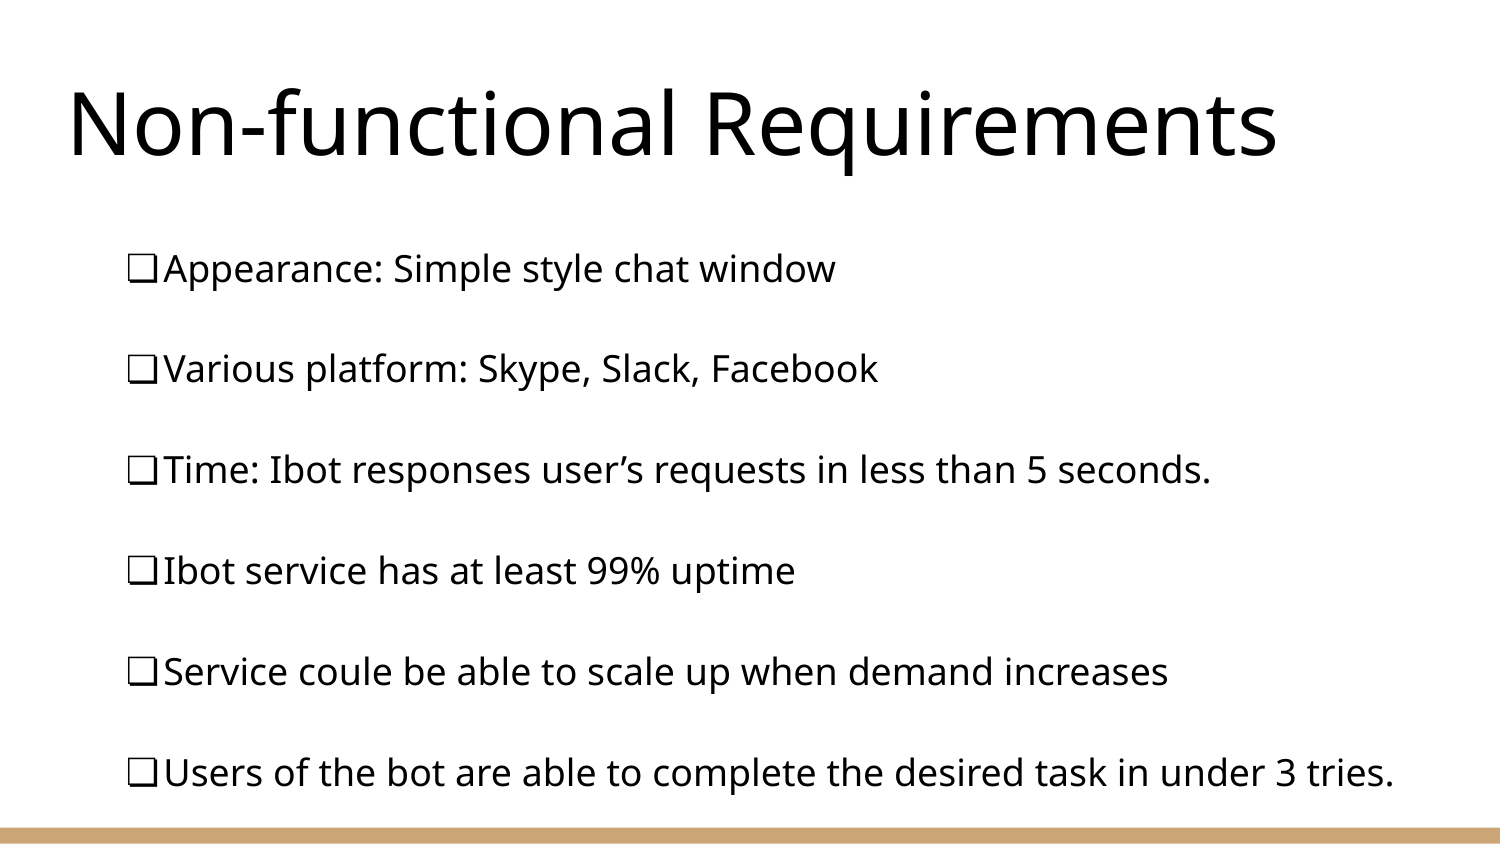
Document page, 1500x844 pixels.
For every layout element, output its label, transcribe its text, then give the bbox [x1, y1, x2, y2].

list Appearance: Simple style chat window Various platform: Skype, Slack, Facebook Time: Ibot responses user’s requests in less than 5 seconds. Ibot service has at least 99% uptime Service coule be able to scale up when demand increases Users of the bot are able to complete the desired task in under 3 tries. Ibot does not allow unauthorized user to access sensitive information [73, 207, 1472, 758]
title Non-functional Requirements [51, 51, 1449, 189]
